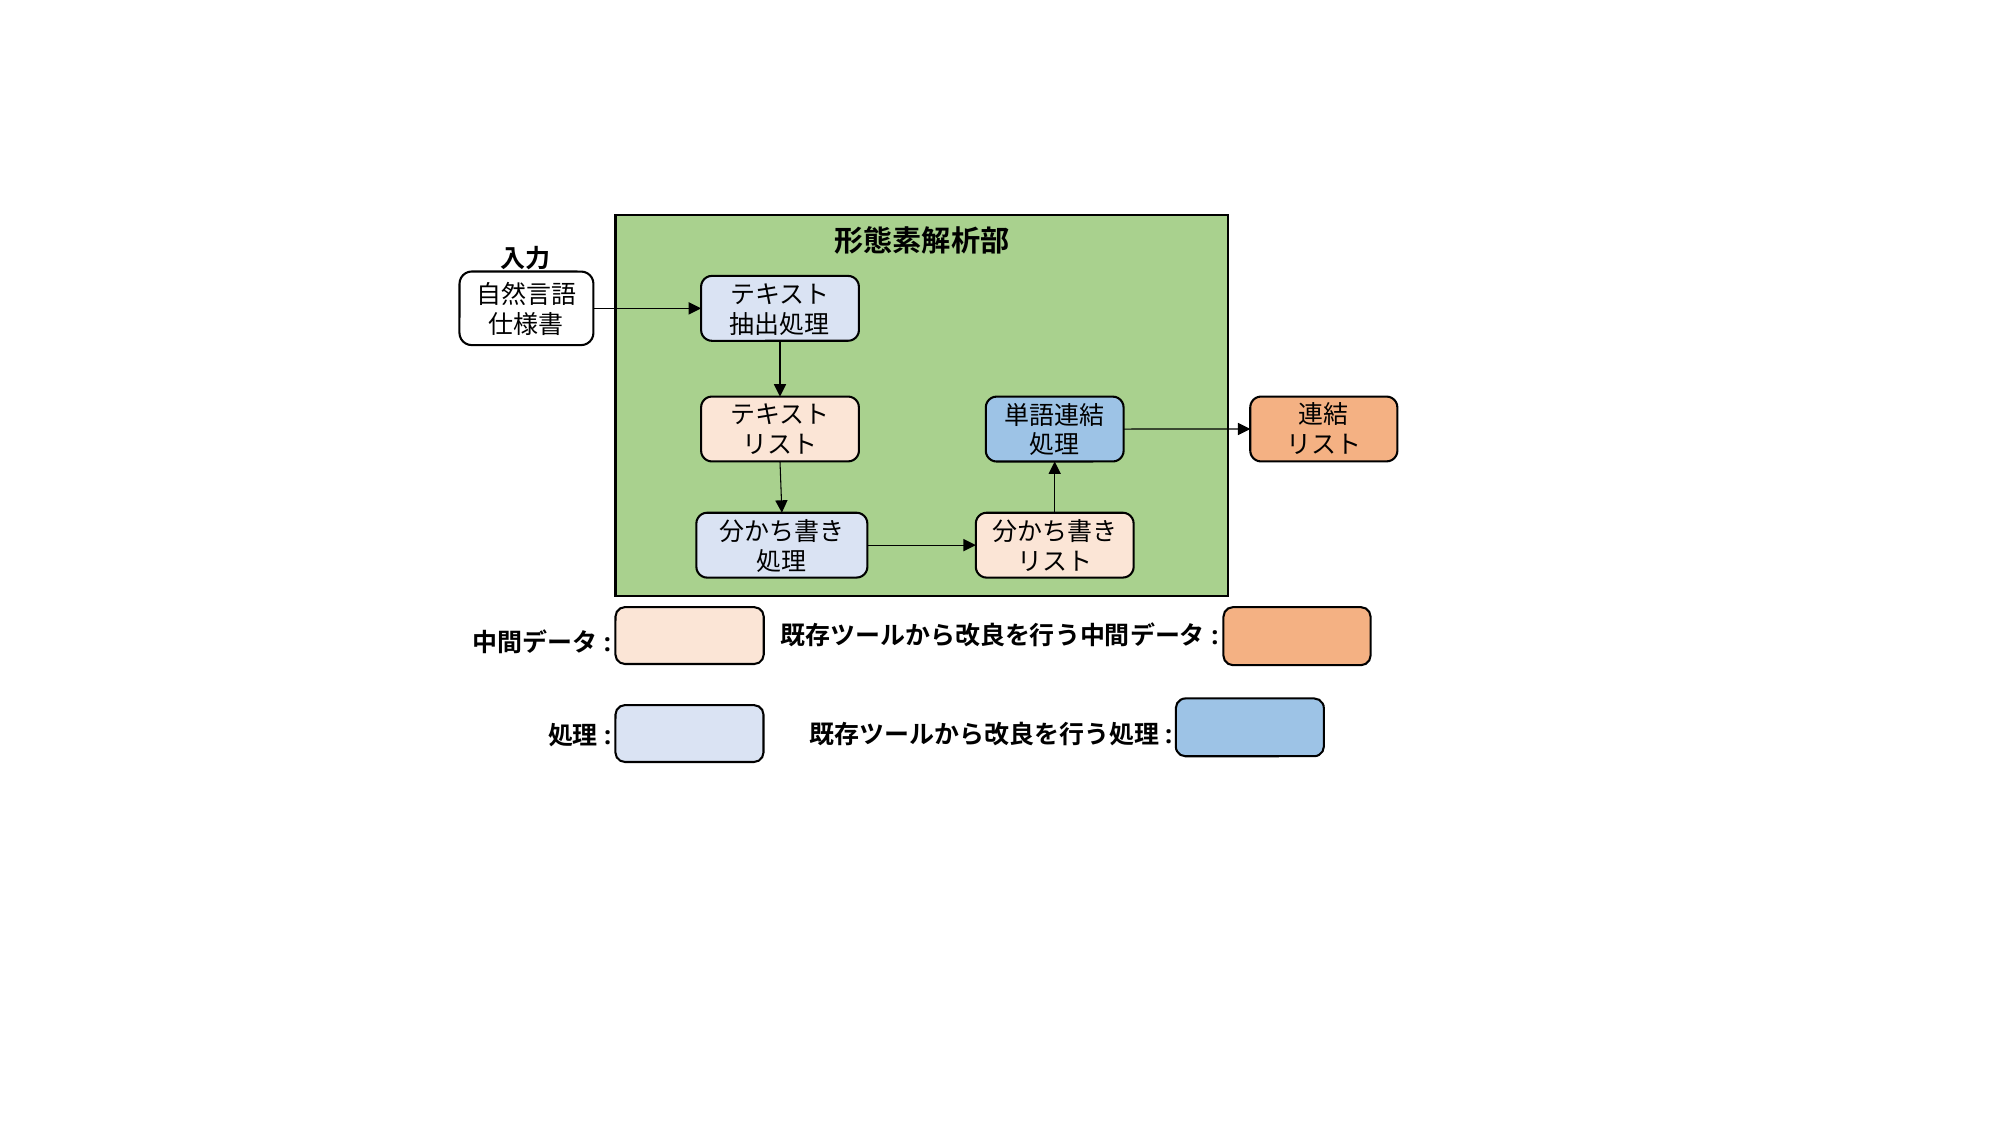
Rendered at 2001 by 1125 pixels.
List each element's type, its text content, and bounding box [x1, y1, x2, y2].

text_box [1222, 606, 1372, 667]
text_box テキスト 抽出処理 [700, 274, 860, 342]
text_box 中間データ: [457, 618, 626, 664]
text_box [1174, 697, 1325, 758]
text_box 形態素解析部 [614, 214, 1229, 545]
text_box 処理: [533, 712, 627, 758]
text_box 既存ツールから改良を行う処理: [794, 710, 1188, 756]
text_box 既存ツールから改良を行う中間データ: [765, 612, 1234, 658]
text_box 連結 リスト [1249, 395, 1399, 463]
text_box 自然言語 仕様書 [458, 270, 595, 347]
text_box [614, 606, 765, 666]
text_box 入力 [485, 234, 566, 280]
text_box 形態素解析部 [614, 309, 1229, 597]
text_box 分かち書き 処理 [695, 511, 869, 579]
text_box [615, 704, 765, 764]
text_box テキスト リスト [700, 395, 860, 463]
text_box 単語連結 処理 [984, 395, 1125, 463]
text_box 分かち書き リスト [974, 511, 1135, 579]
